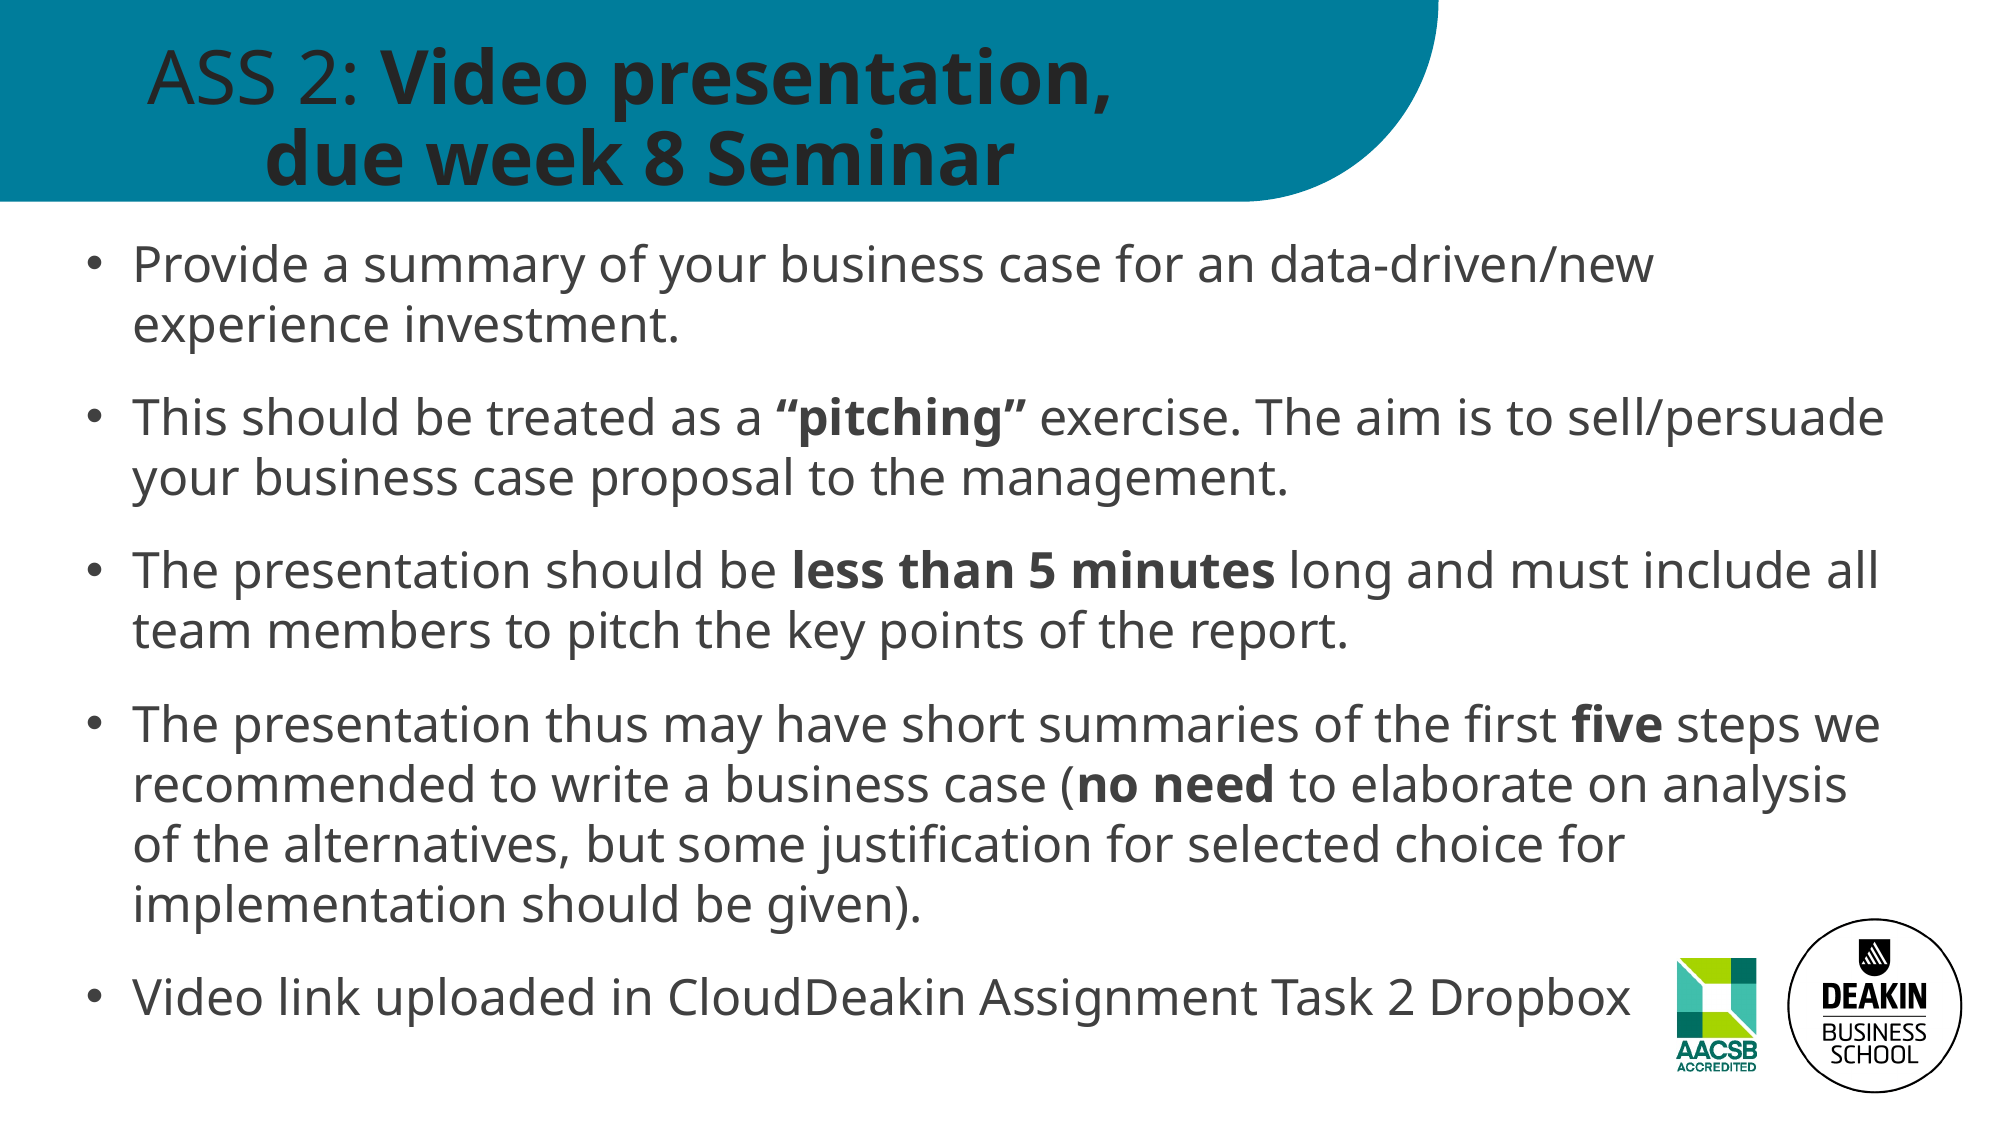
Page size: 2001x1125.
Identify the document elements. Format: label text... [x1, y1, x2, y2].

picture [584, 131, 621, 184]
title ASS 2: Video presentation, due week 8 Seminar [22, 39, 1260, 131]
picture [798, 144, 858, 184]
picture [646, 132, 682, 185]
picture [365, 144, 401, 185]
picture [989, 144, 1013, 184]
picture [895, 144, 931, 184]
picture [710, 132, 743, 185]
picture [427, 145, 487, 184]
picture [872, 145, 881, 184]
picture [268, 131, 305, 185]
text_box Provide a summary of your business case for an data-driven/new experience investment. This should be treated as a “pitching” exercise. The aim is to sell/persuade your business case proposal to the management. The presentation should be less than 5 minutes long and must include all team members to pitch the key points of the report. The presentation thus may have short summaries of the first five steps we recommended to write a business case (no need to elaborate on analysis of the alternatives, but some justification for selected choice for implementation should be given). Video link uploaded in CloudDeakin Assignment Task 2 Dropbox [85, 232, 1896, 1125]
picture [751, 144, 787, 185]
picture [941, 144, 976, 185]
picture [871, 131, 882, 138]
picture [493, 144, 529, 185]
picture [537, 144, 573, 185]
picture [1896, 892, 1988, 1119]
picture [318, 145, 355, 185]
